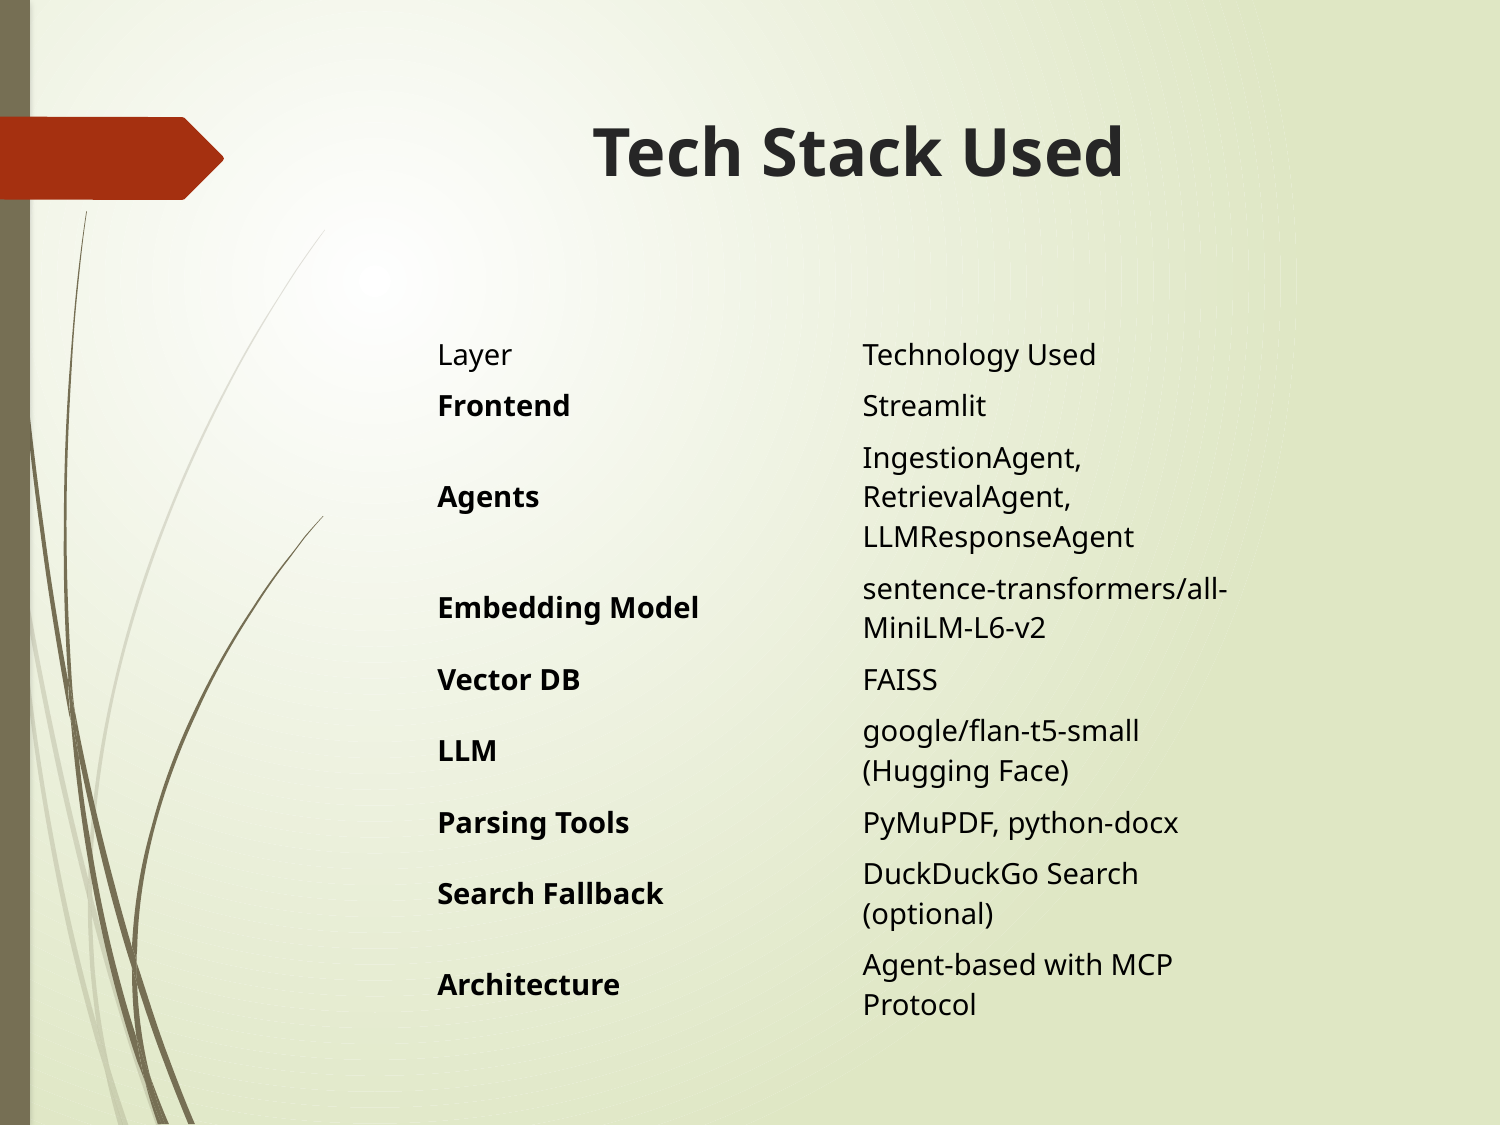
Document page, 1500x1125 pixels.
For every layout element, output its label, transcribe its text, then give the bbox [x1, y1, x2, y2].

table_header Technology Used [851, 328, 1276, 379]
table_cell google/flan-t5-small (Hugging Face) [851, 705, 1276, 796]
table_cell Agent-based with MCP Protocol [851, 939, 1276, 1030]
table_header Layer [426, 328, 851, 379]
table_cell Frontend [426, 379, 851, 431]
table_cell LLM [426, 705, 851, 796]
table_cell Vector DB [426, 653, 851, 705]
table_cell Streamlit [851, 379, 1276, 431]
table_cell Embedding Model [426, 562, 851, 653]
table_cell sentence-transformers/all-MiniLM-L6-v2 [851, 562, 1276, 653]
table_cell DuckDuckGo Search (optional) [851, 847, 1276, 939]
table_cell PyMuPDF, python-docx [851, 796, 1276, 847]
table_cell Agents [426, 431, 851, 562]
table_cell Architecture [426, 939, 851, 1030]
table_cell Search Fallback [426, 847, 851, 939]
title Tech Stack Used [319, 102, 1400, 217]
table_cell Parsing Tools [426, 796, 851, 847]
table_cell IngestionAgent, RetrievalAgent, LLMResponseAgent [851, 431, 1276, 562]
table_cell FAISS [851, 653, 1276, 705]
